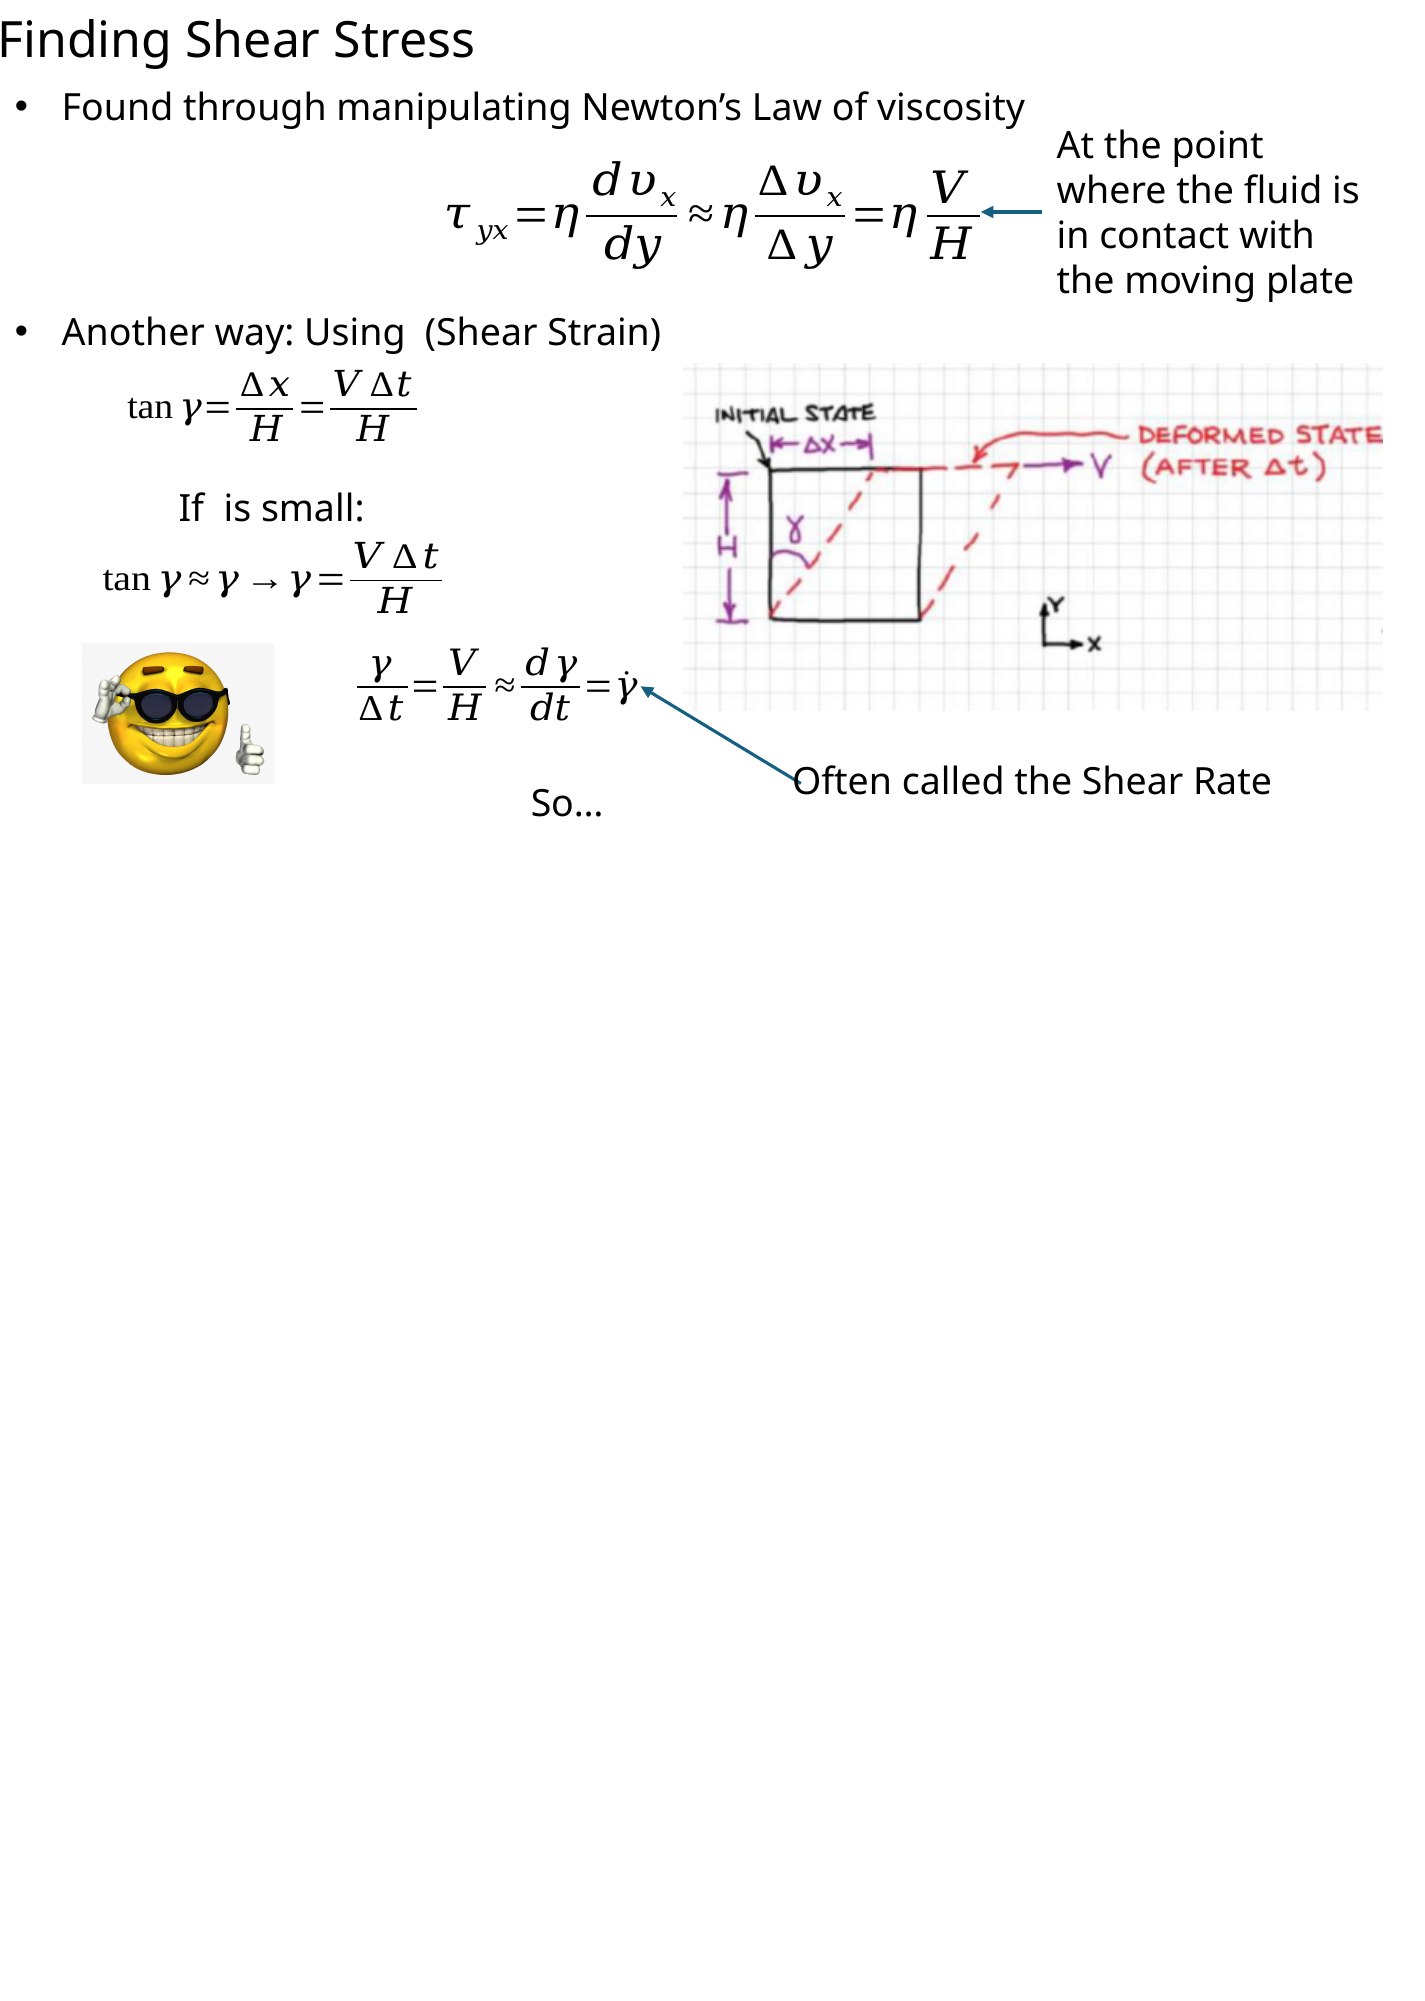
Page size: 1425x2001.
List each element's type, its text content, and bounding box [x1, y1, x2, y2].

text_box Finding Shear Stress [0, 0, 491, 75]
picture [683, 363, 1383, 711]
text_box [640, 685, 802, 784]
text_box Often called the Shear Rate [777, 749, 1288, 809]
text_box At the point where the fluid is in contact with the moving plate [1041, 113, 1385, 309]
picture [81, 642, 275, 784]
